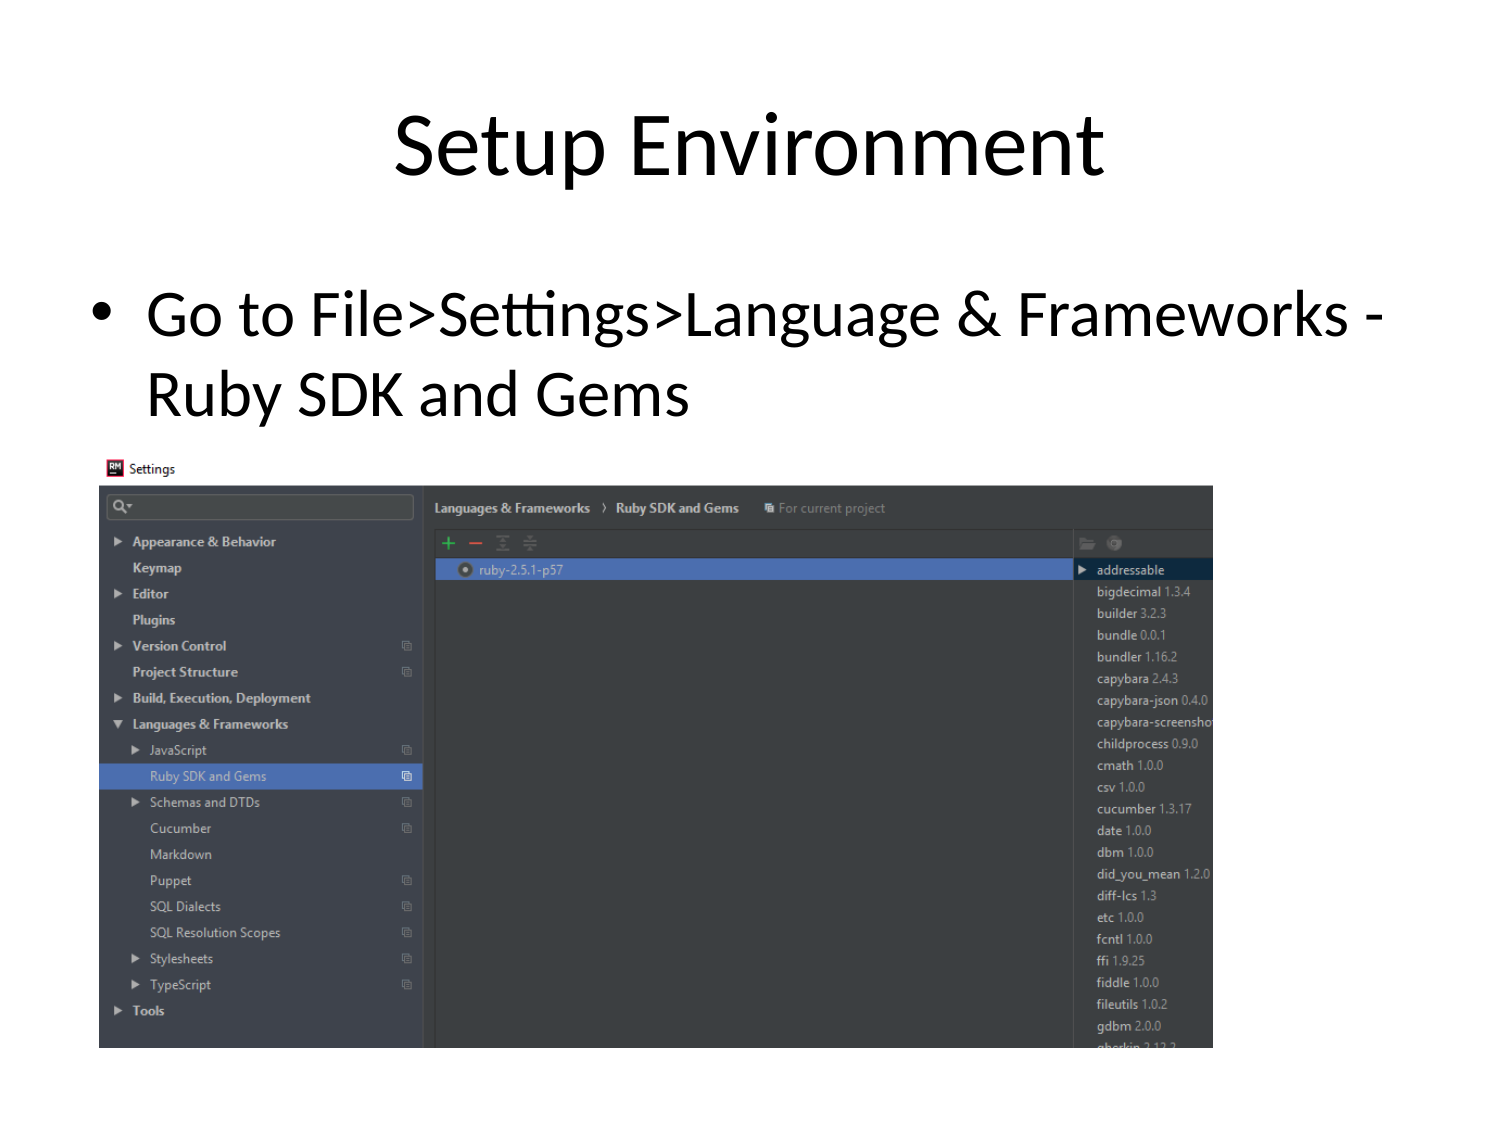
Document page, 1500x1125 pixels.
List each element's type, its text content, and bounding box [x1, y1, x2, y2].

title Setup Environment [75, 45, 1425, 233]
list Go to File>Settings>Language & Frameworks - Ruby SDK and Gems [75, 262, 1425, 1005]
picture [99, 453, 1213, 1048]
